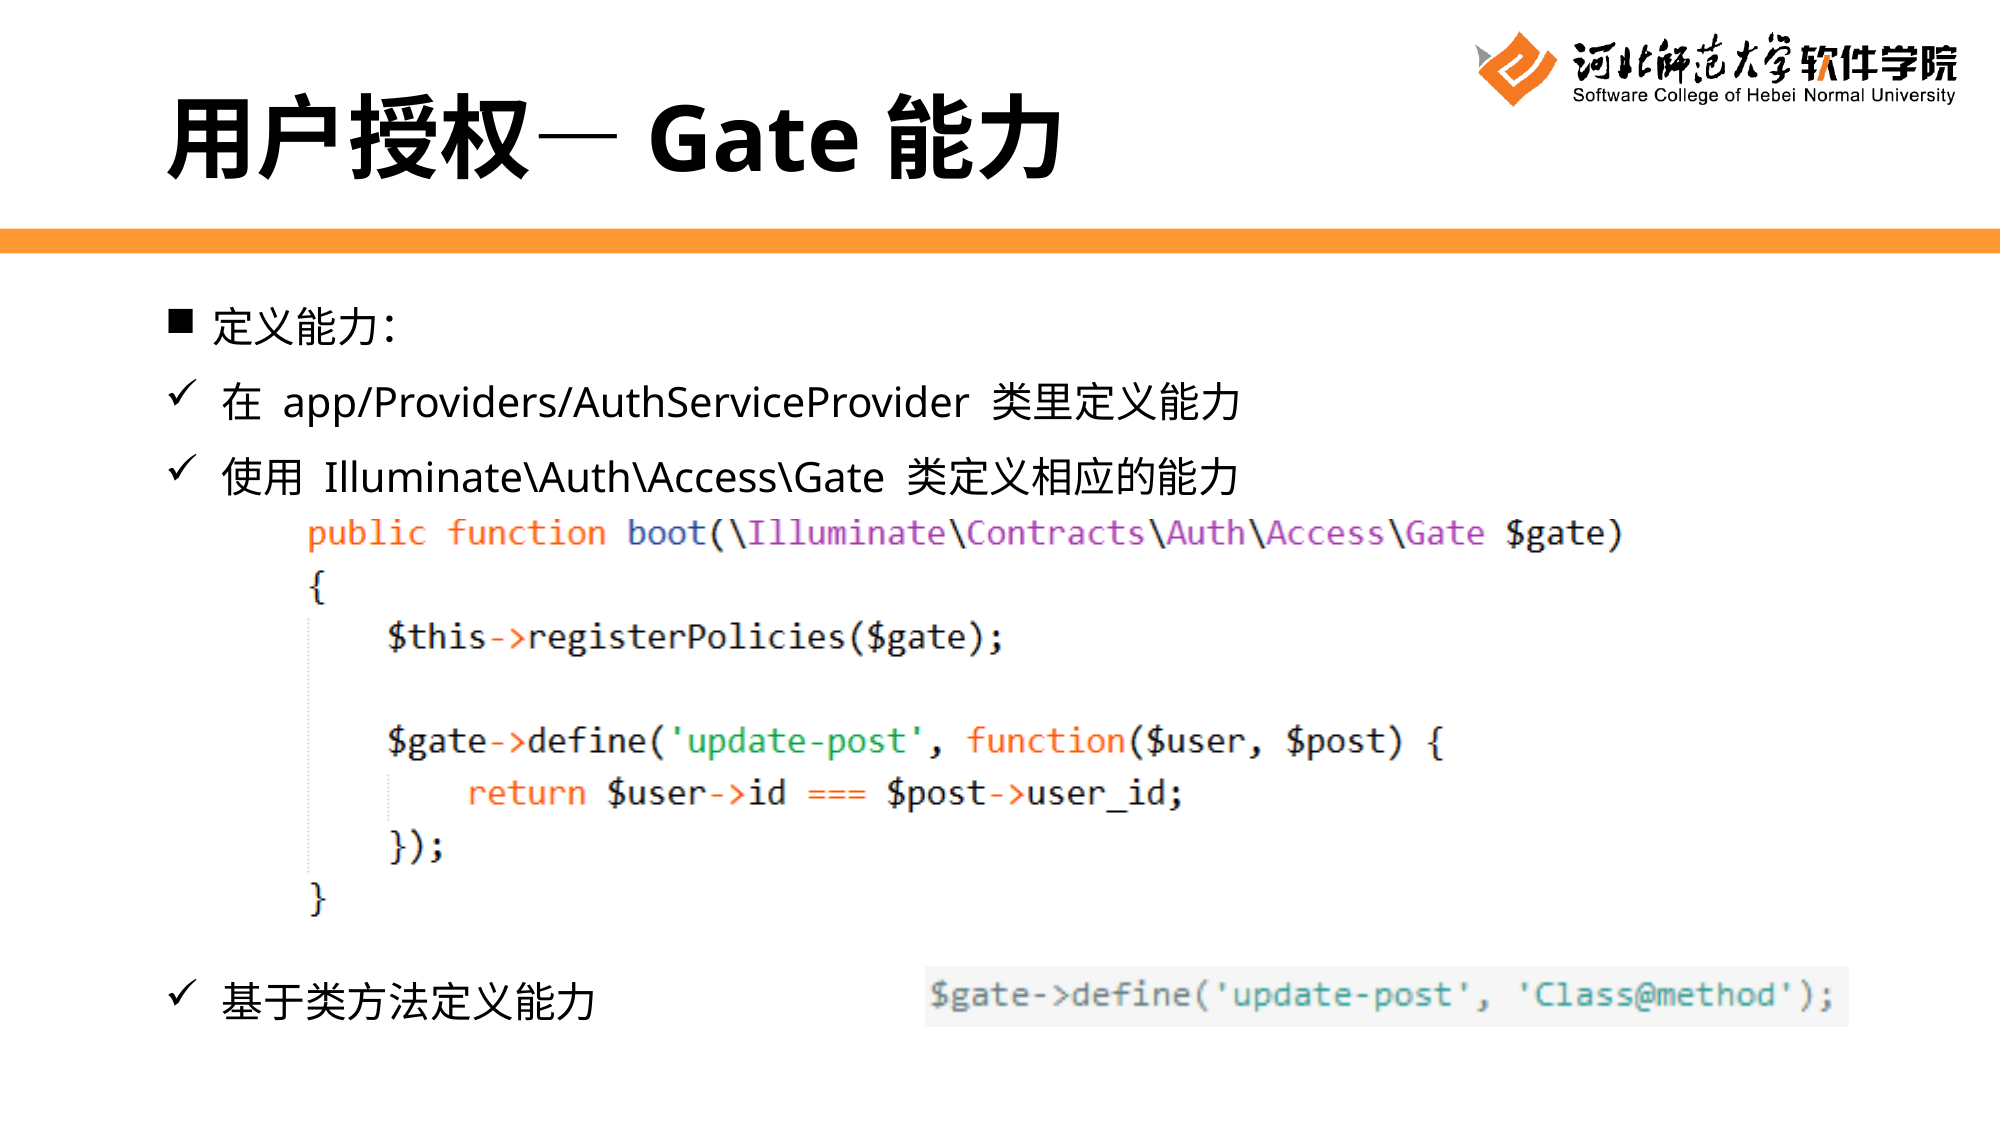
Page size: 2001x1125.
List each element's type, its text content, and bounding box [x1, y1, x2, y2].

text_box 定义能力： 在 app/Providers/AuthServiceProvider 类里定义能力 使用 Illuminate\Auth\Access\Gate 类定义相应的能力 基于类方法定义能力 [150, 268, 1859, 1034]
picture [1475, 31, 1957, 107]
picture [299, 519, 1628, 925]
picture [925, 966, 1849, 1027]
list 用户授权—Gate能力 [150, 84, 1387, 198]
